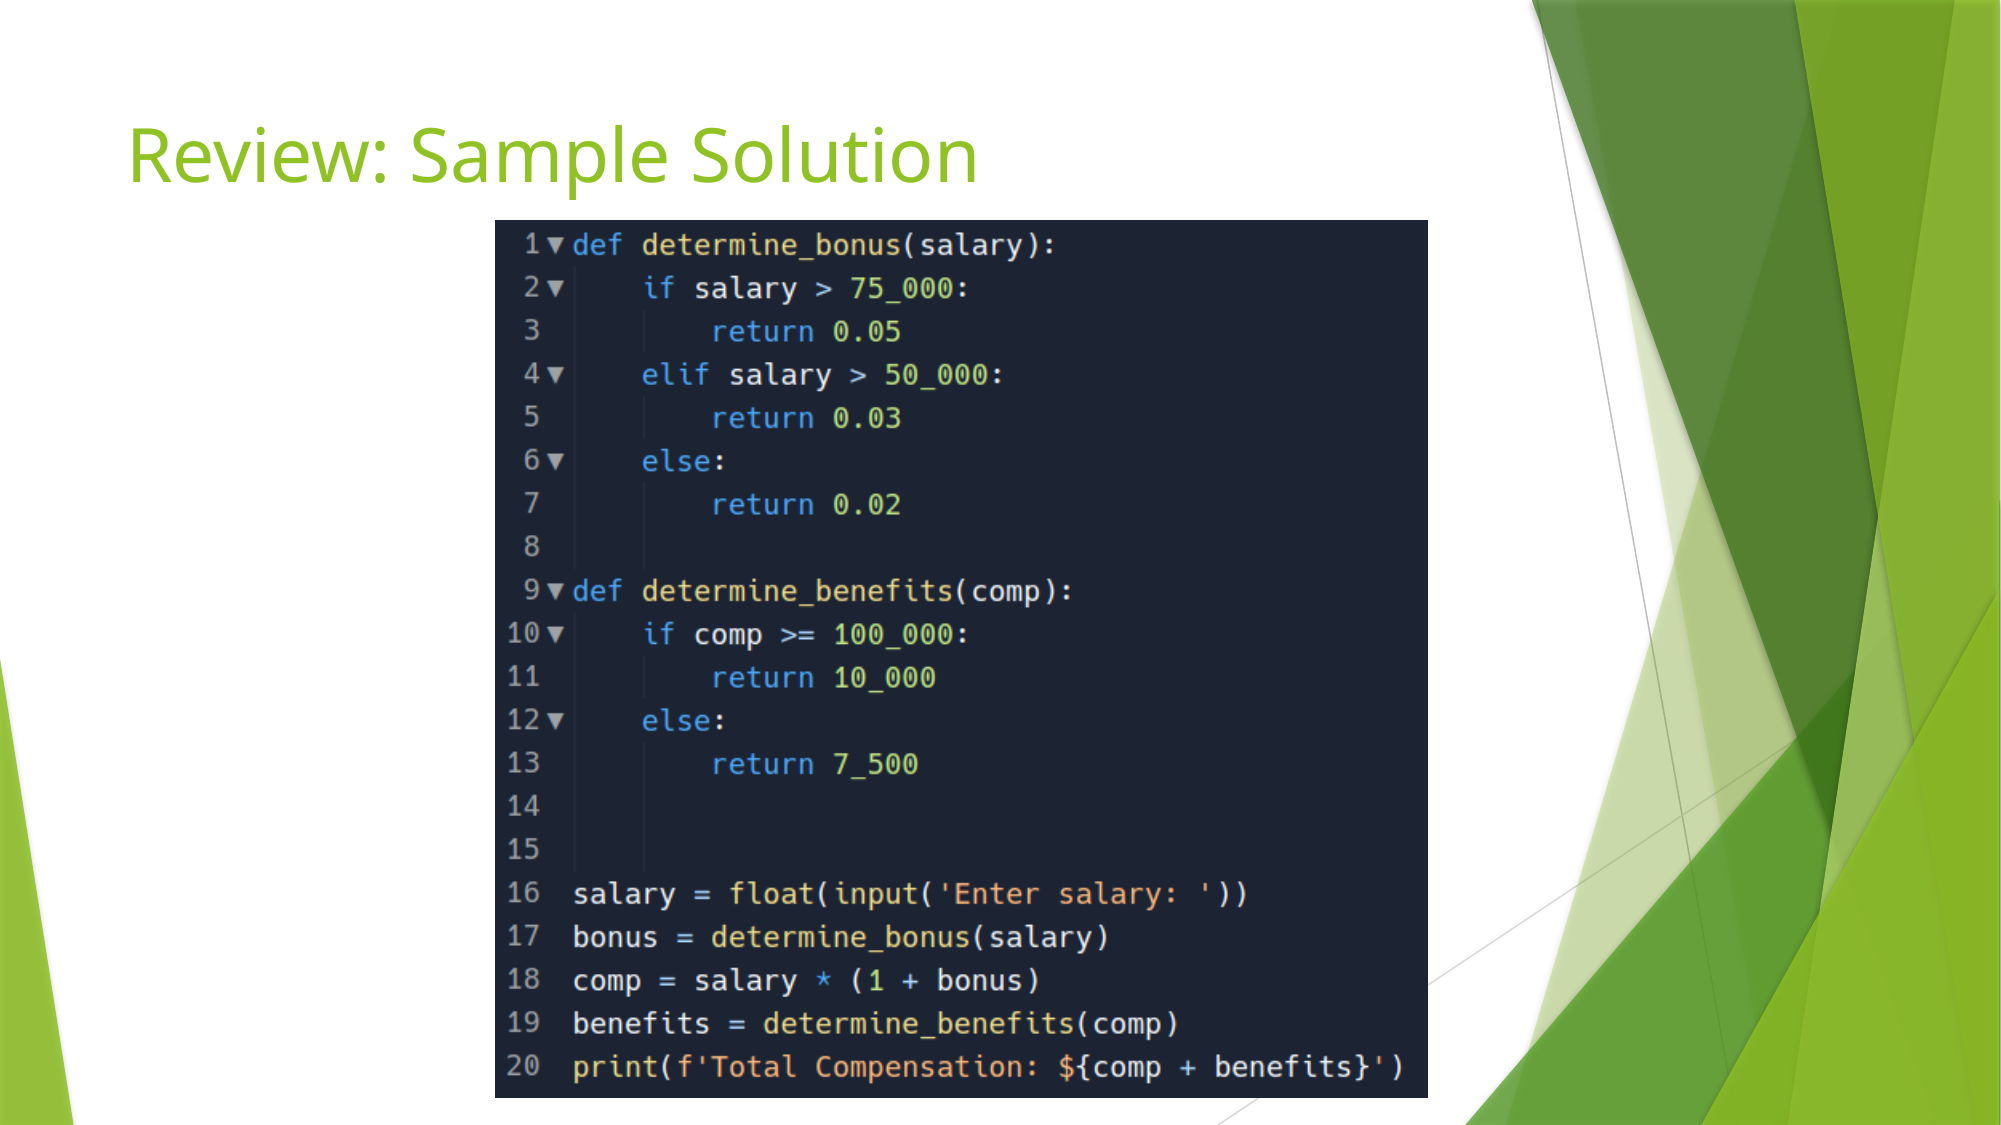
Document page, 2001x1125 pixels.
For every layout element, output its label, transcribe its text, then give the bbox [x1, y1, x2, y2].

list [494, 219, 1428, 1098]
title Review: Sample Solution [111, 99, 1522, 317]
